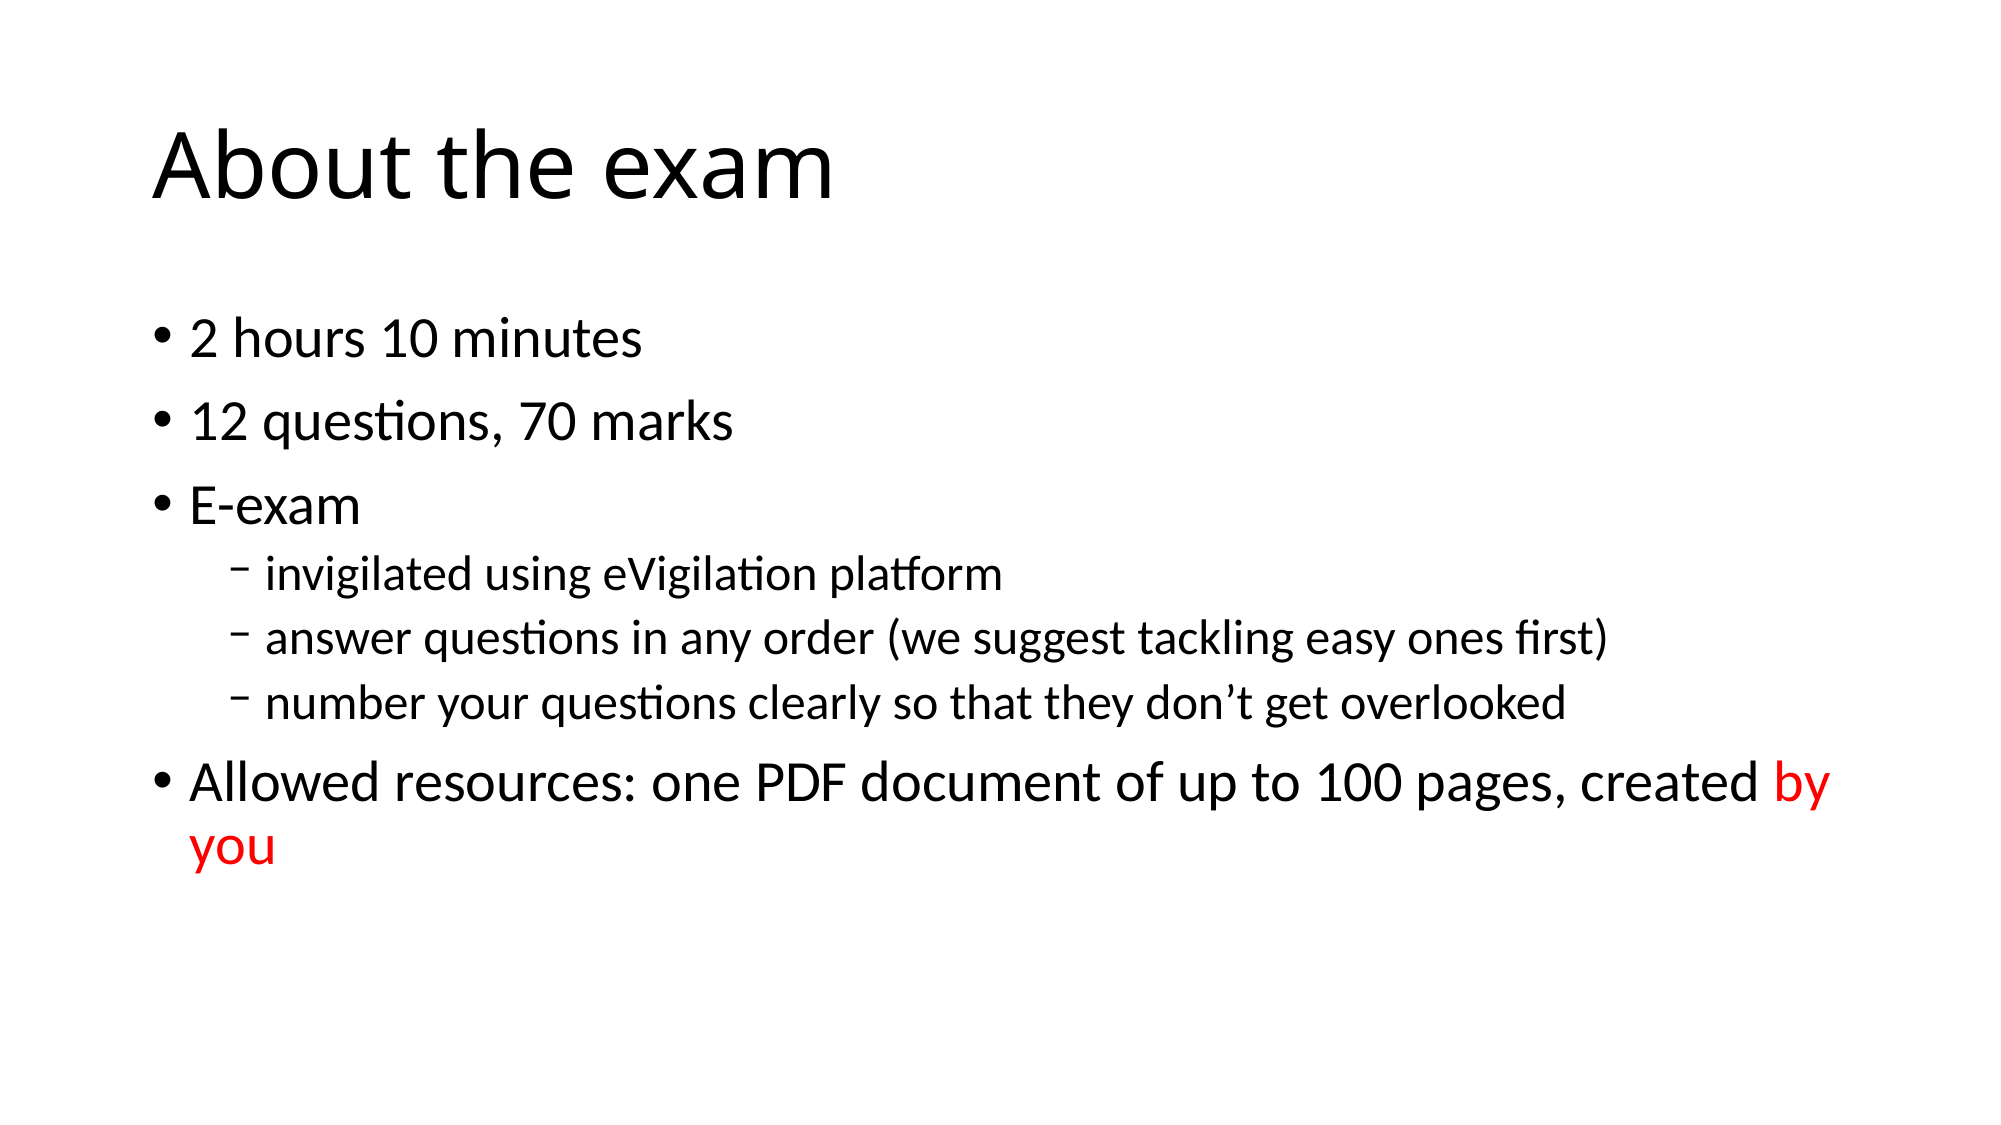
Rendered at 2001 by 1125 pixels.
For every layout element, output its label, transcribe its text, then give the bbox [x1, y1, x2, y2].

list 2 hours 10 minutes 12 questions, 70 marks E-exam invigilated using eVigilation platform answer questions in any order (we suggest tackling easy ones first) number your questions clearly so that they don’t get overlooked Allowed resources: one PDF document of up to 100 pages, created by you [137, 299, 1863, 1014]
title About the exam [137, 59, 1863, 278]
